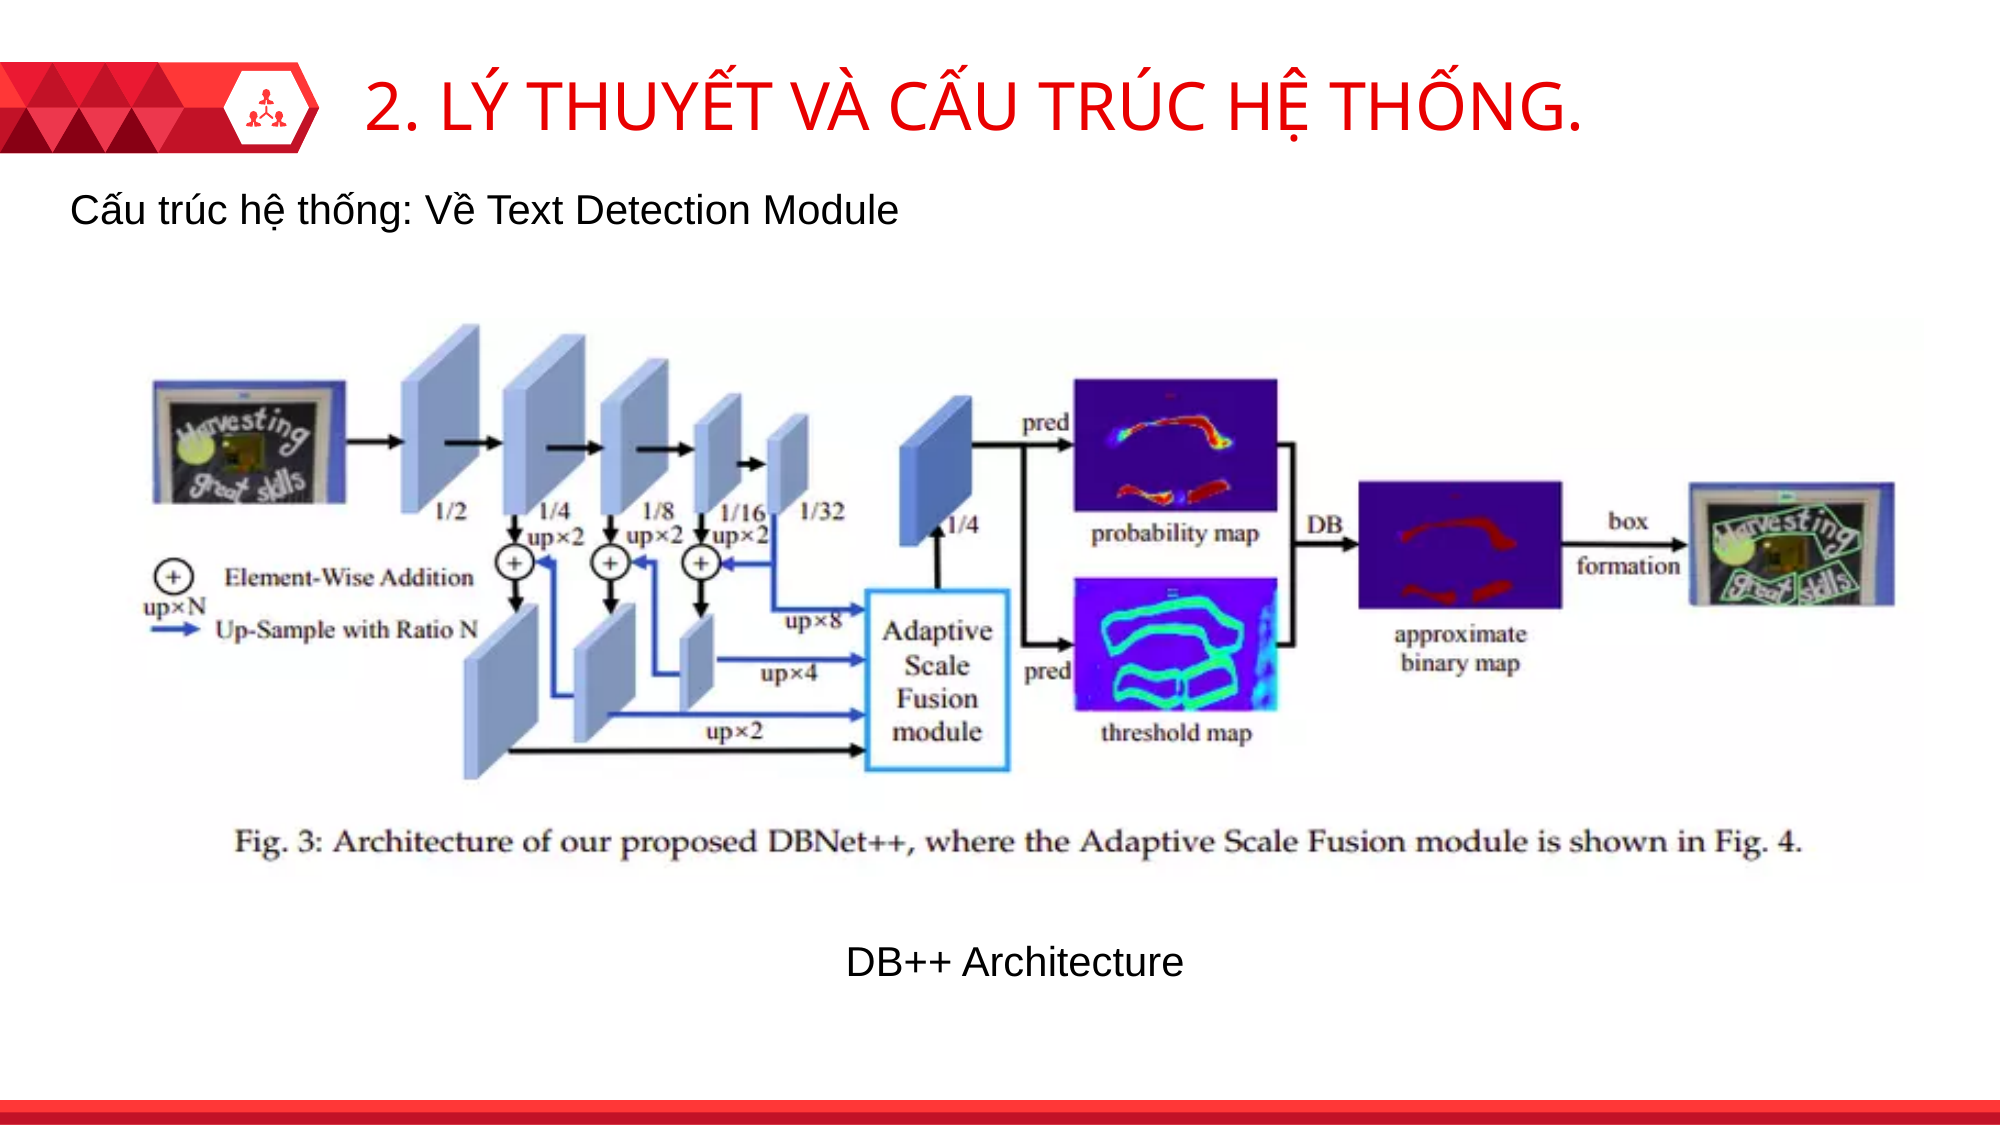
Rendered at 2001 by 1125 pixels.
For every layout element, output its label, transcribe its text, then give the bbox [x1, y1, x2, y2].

text_box DB++ Architecture [830, 927, 1205, 993]
text_box 2. LÝ THUYẾT VÀ CẤU TRÚC HỆ THỐNG. [349, 56, 1853, 151]
picture [111, 318, 1924, 883]
text_box Cấu trúc hệ thống: Về Text Detection Module [54, 174, 950, 240]
